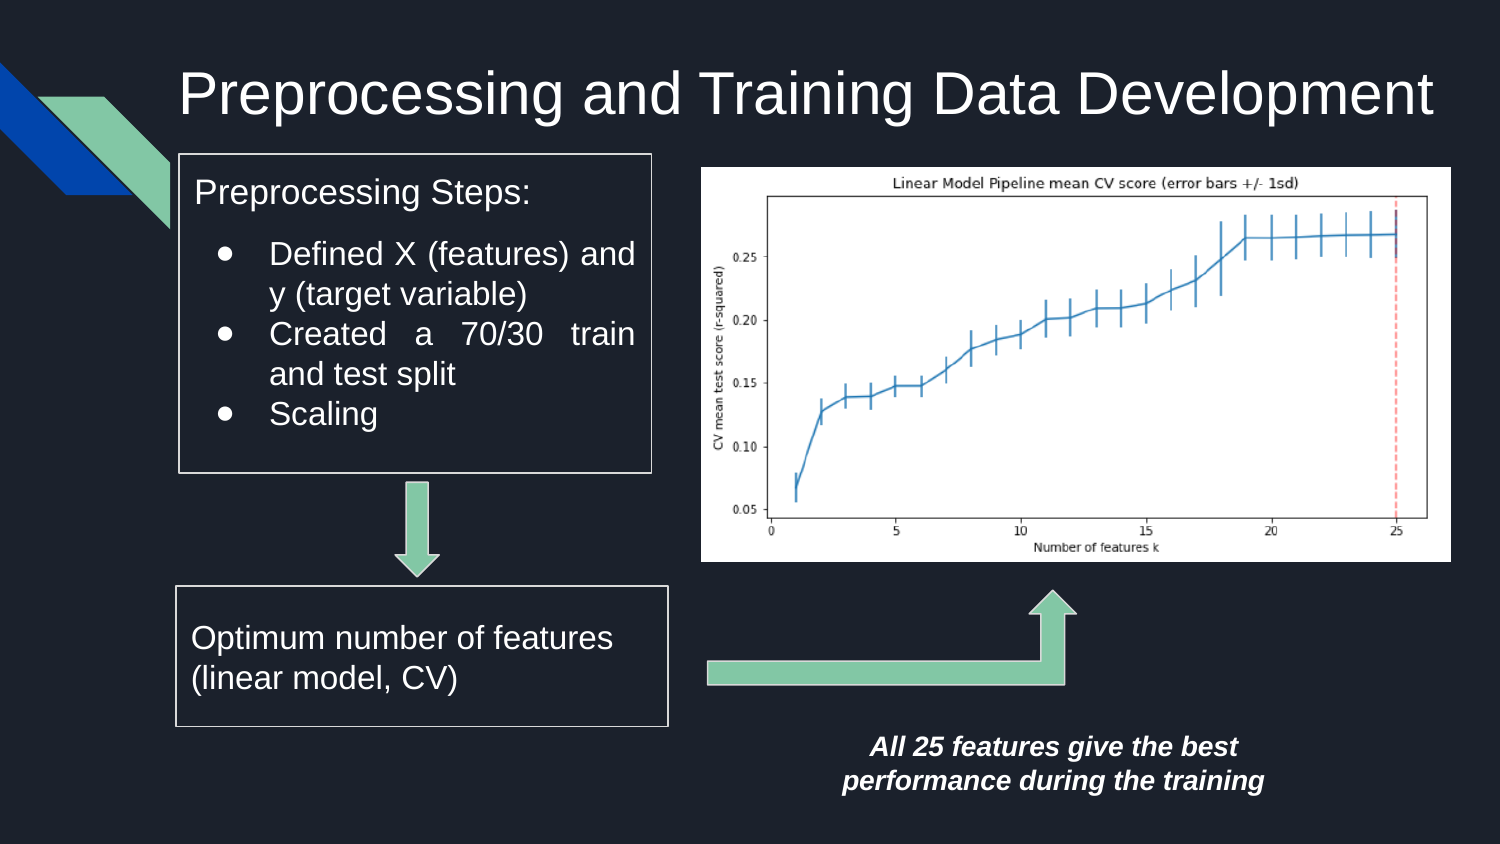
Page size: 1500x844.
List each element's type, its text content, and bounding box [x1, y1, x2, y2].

text_box Preprocessing Steps: Defined X (features) and y (target variable) Created a 70/30 train and test split Scaling [179, 154, 652, 473]
text_box Optimum number of features (linear model, CV) [175, 586, 668, 727]
picture [701, 167, 1451, 562]
text_box Preprocessing and Training Data Development [163, 38, 1452, 142]
text_box [395, 482, 440, 577]
text_box All 25 features give the best performance during the training [807, 713, 1300, 812]
text_box [707, 590, 1077, 685]
